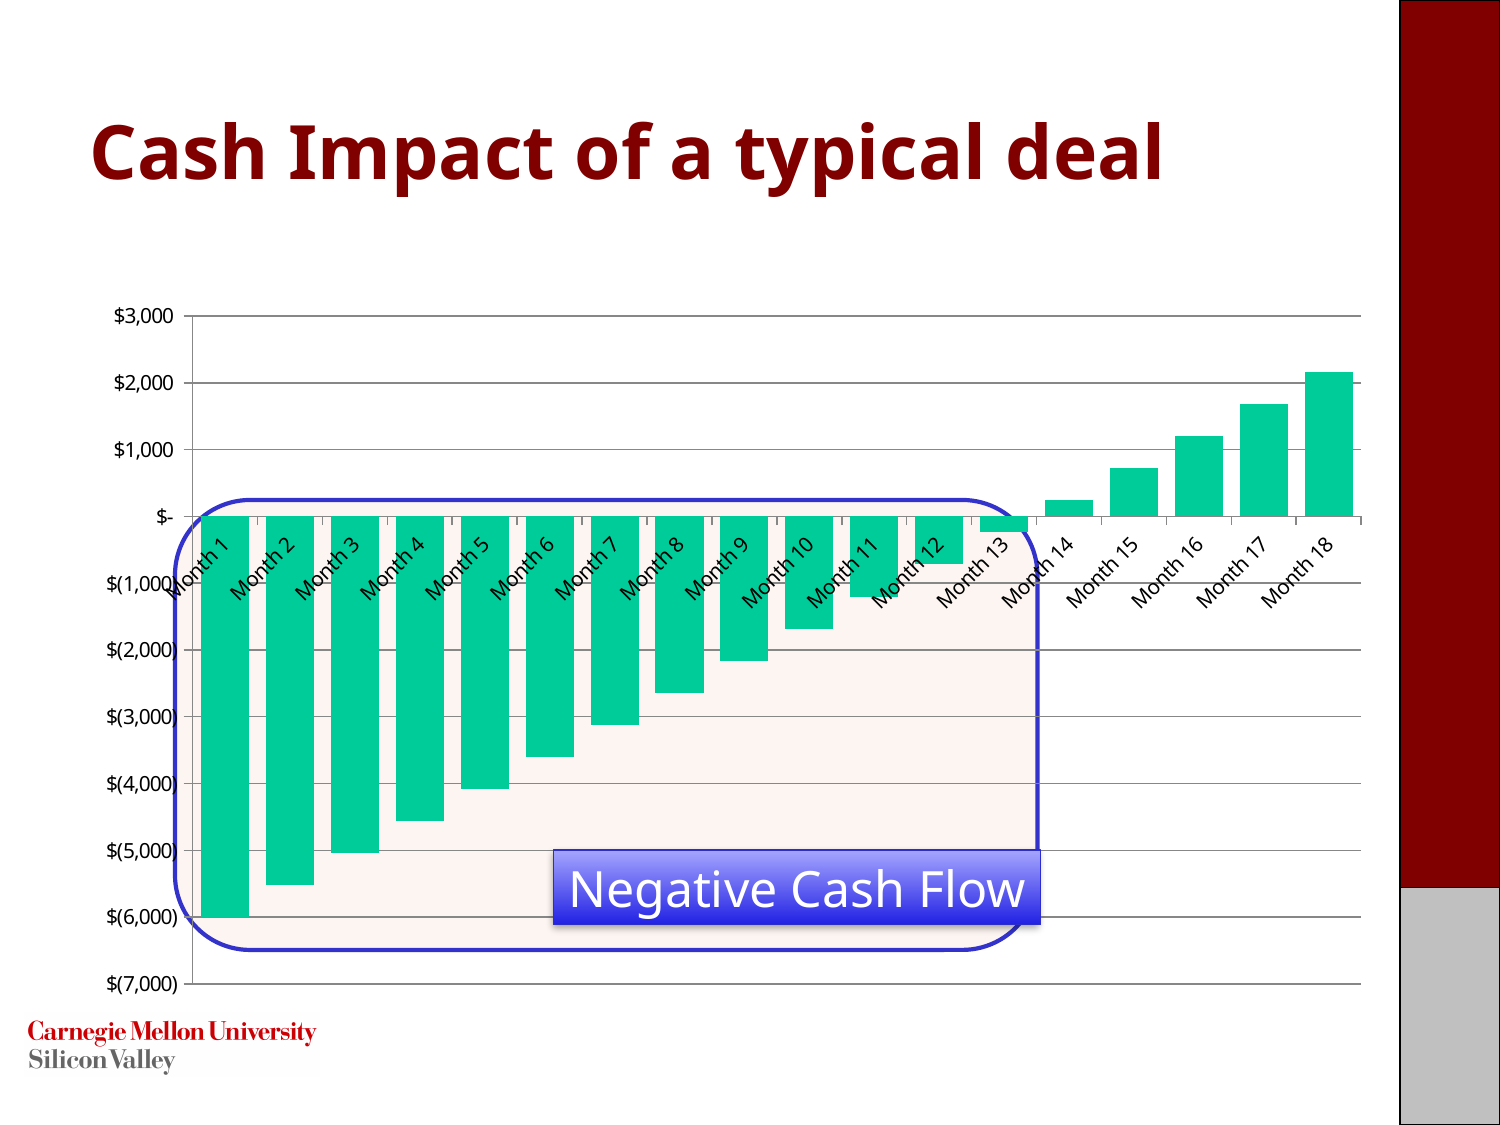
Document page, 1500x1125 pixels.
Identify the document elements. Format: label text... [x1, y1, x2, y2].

title Cash Impact of a typical deal [75, 112, 1350, 263]
chart [74, 287, 1388, 1013]
picture [24, 1012, 320, 1077]
